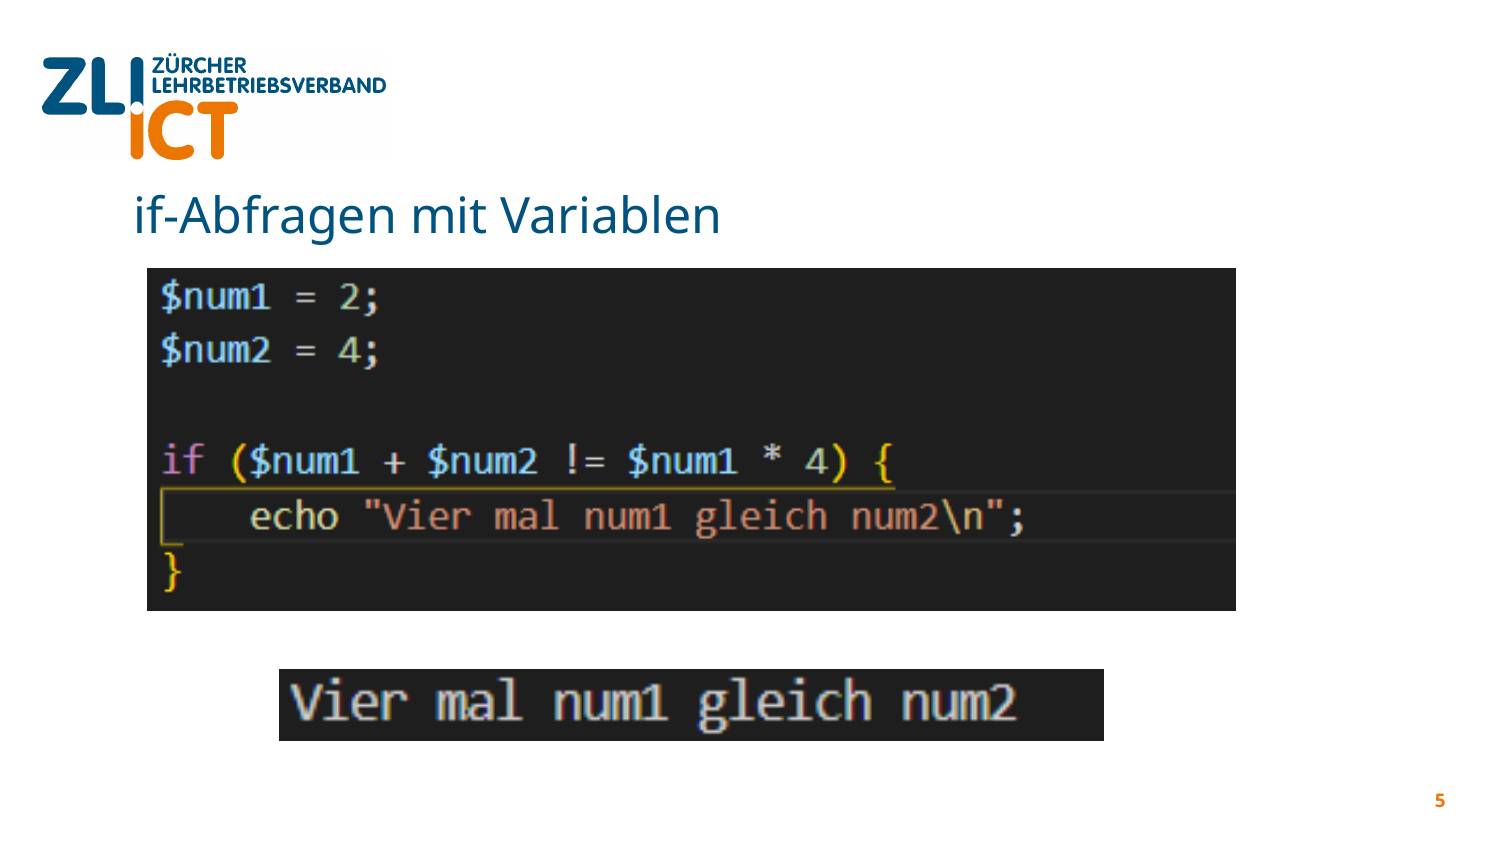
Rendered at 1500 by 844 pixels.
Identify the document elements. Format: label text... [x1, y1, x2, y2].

picture [278, 669, 1105, 741]
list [147, 268, 1236, 611]
title if-Abfragen mit Variablen [121, 177, 1459, 246]
slide_number 5 [1108, 782, 1459, 827]
picture [42, 53, 386, 160]
